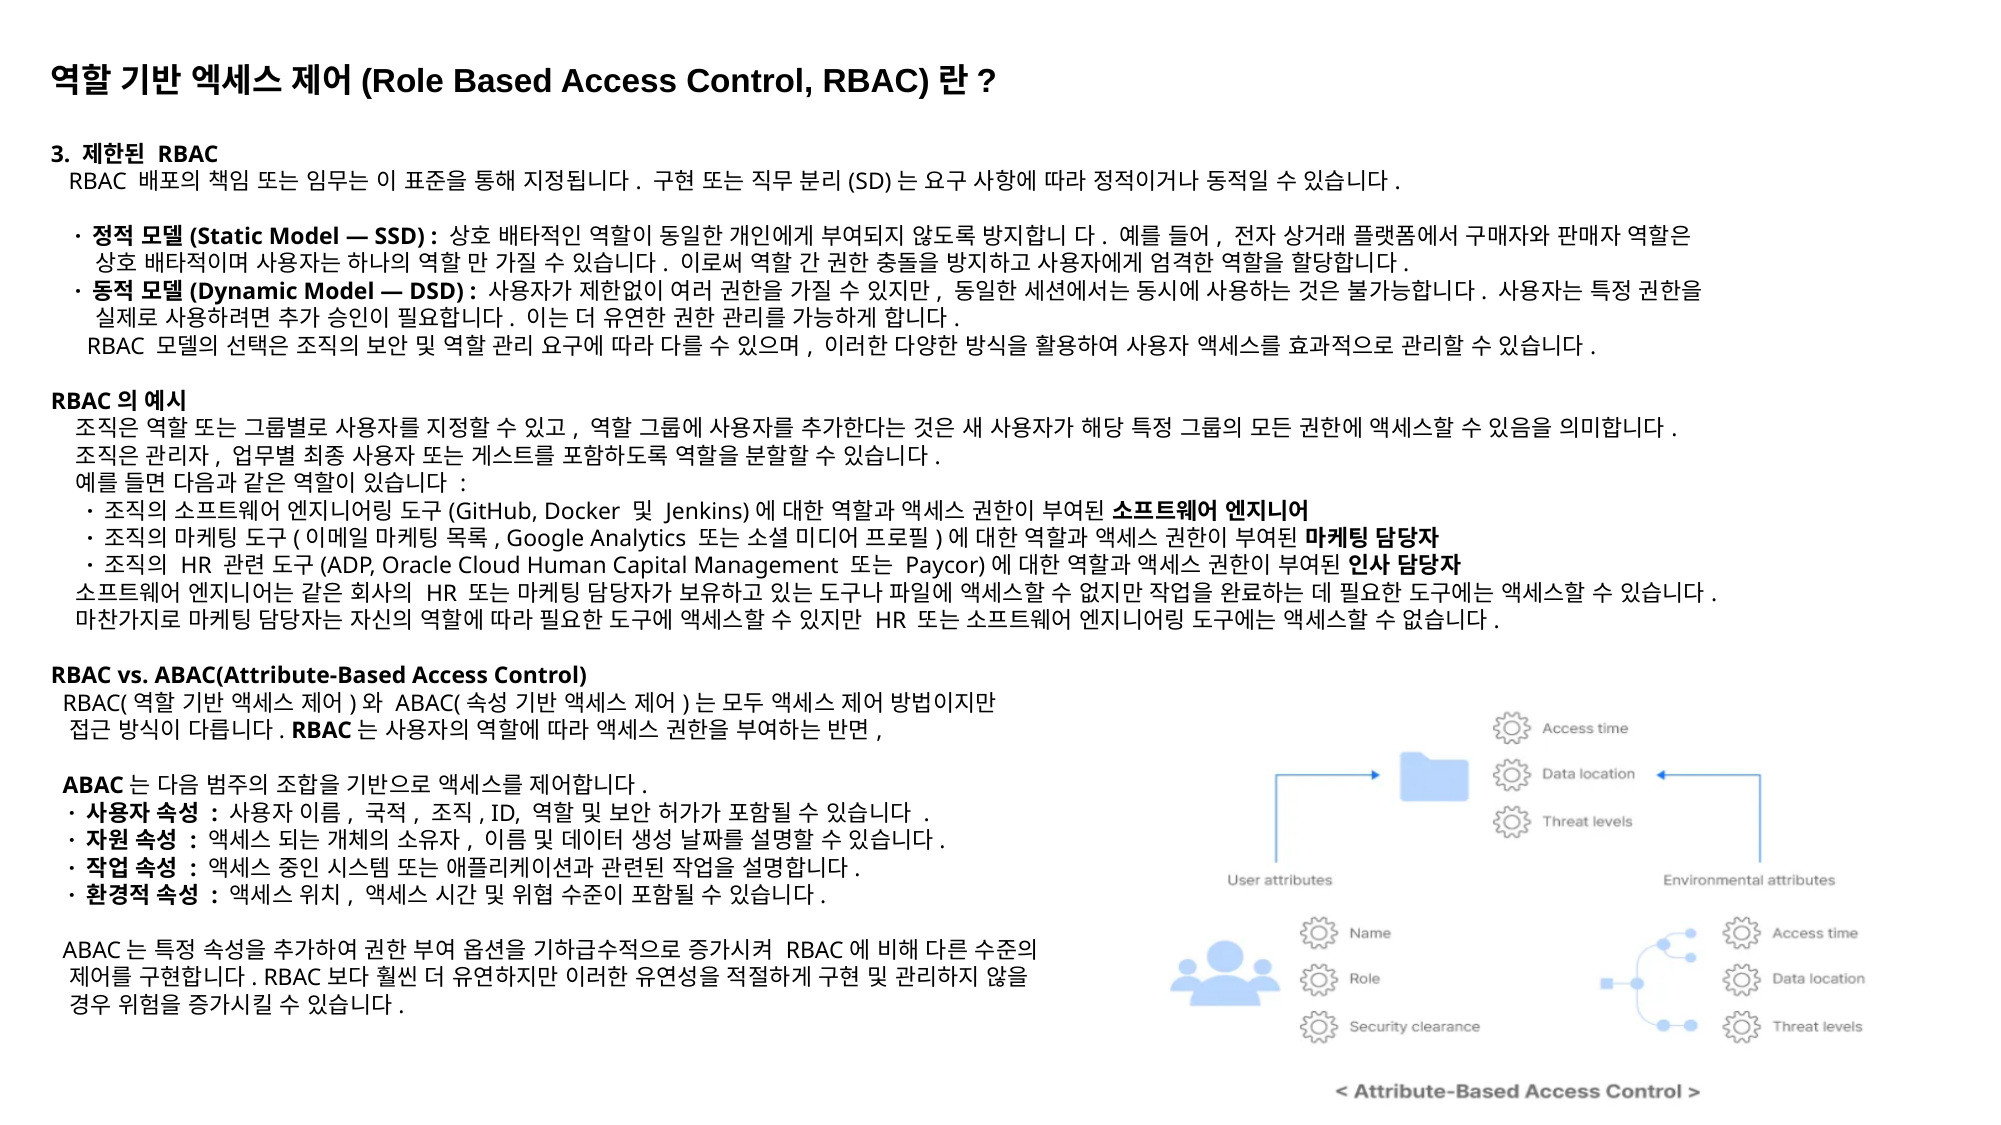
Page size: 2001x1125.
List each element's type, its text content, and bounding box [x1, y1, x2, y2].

text_box 역할 기반 엑세스 제어(Role Based Access Control, RBAC)란? 3. 제한된 RBAC RBAC 배포의 책임 또는 임무는 이 표준을 통해 지정됩니다. 구현 또는 직무 분리(SD)는 요구 사항에 따라 정적이거나 동적일 수 있습니다. · 정적 모델(Static Model — SSD) : 상호 배타적인 역할이 동일한 개인에게 부여되지 않도록 방지합니 다. 예를 들어, 전자 상거래 플랫폼에서 구매자와 판매자 역할은 상호 배타적이며 사용자는 하나의 역할 만 가질 수 있습니다. 이로써 역할 간 권한 충돌을 방지하고 사용자에게 엄격한 역할을 할당합니다. · 동적 모델(Dynamic Model — DSD) : 사용자가 제한없이 여러 권한을 가질 수 있지만, 동일한 세션에서는 동시에 사용하는 것은 불가능합니다. 사용자는 특정 권한을 실제로 사용하려면 추가 승인이 필요합니다. 이는 더 유연한 권한 관리를 가능하게 합니다. RBAC 모델의 선택은 조직의 보안 및 역할 관리 요구에 따라 다를 수 있으며, 이러한 다양한 방식을 활용하여 사용자 액세스를 효과적으로 관리할 수 있습니다. RBAC의 예시 조직은 역할 또는 그룹별로 사용자를 지정할 수 있고, 역할 그룹에 사용자를 추가한다는 것은 새 사용자가 해당 특정 그룹의 모든 권한에 액세스할 수 있음을 의미합니다. 조직은 관리자, 업무별 최종 사용자 또는 게스트를 포함하도록 역할을 분할할 수 있습니다. 예를 들면 다음과 같은 역할이 있습니다 : · 조직의 소프트웨어 엔지니어링 도구(GitHub, Docker 및 Jenkins)에 대한 역할과 액세스 권한이 부여된 소프트웨어 엔지니어 · 조직의 마케팅 도구(이메일 마케팅 목록, Google Analytics 또는 소셜 미디어 프로필)에 대한 역할과 액세스 권한이 부여된 마케팅 담당자 · 조직의 HR 관련 도구(ADP, Oracle Cloud Human Capital Management 또는 Paycor)에 대한 역할과 액세스 권한이 부여된 인사 담당자 소프트웨어 엔지니어는 같은 회사의 HR 또는 마케팅 담당자가 보유하고 있는 도구나 파일에 액세스할 수 없지만 작업을 완료하는 데 필요한 도구에는 액세스할 수 있습니다. 마찬가지로 마케팅 담당자는 자신의 역할에 따라 필요한 도구에 액세스할 수 있지만 HR 또는 소프트웨어 엔지니어링 도구에는 액세스할 수 없습니다. RBAC vs. ABAC(Attribute-Based Access Control) RBAC(역할 기반 액세스 제어)와 ABAC(속성 기반 액세스 제어)는 모두 액세스 제어 방법이지만 접근 방식이 다릅니다. RBAC는 사용자의 역할에 따라 액세스 권한을 부여하는 반면, ABAC는 다음 범주의 조합을 기반으로 액세스를 제어합니다. · 사용자 속성 : 사용자 이름, 국적, 조직, ID, 역할 및 보안 허가가 포함될 수 있습니다 . · 자원 속성 : 액세스 되는 개체의 소유자, 이름 및 데이터 생성 날짜를 설명할 수 있습니다. · 작업 속성 : 액세스 중인 시스템 또는 애플리케이션과 관련된 작업을 설명합니다. · 환경적 속성 : 액세스 위치, 액세스 시간 및 위협 수준이 포함될 수 있습니다. ABAC는 특정 속성을 추가하여 권한 부여 옵션을 기하급수적으로 증가시켜 RBAC에 비해 다른 수준의 제어를 구현합니다. RBAC보다 훨씬 더 유연하지만 이러한 유연성을 적절하게 구현 및 관리하지 않을 경우 위험을 증가시킬 수 있습니다. [36, 51, 1881, 1026]
picture [1116, 666, 1924, 1117]
